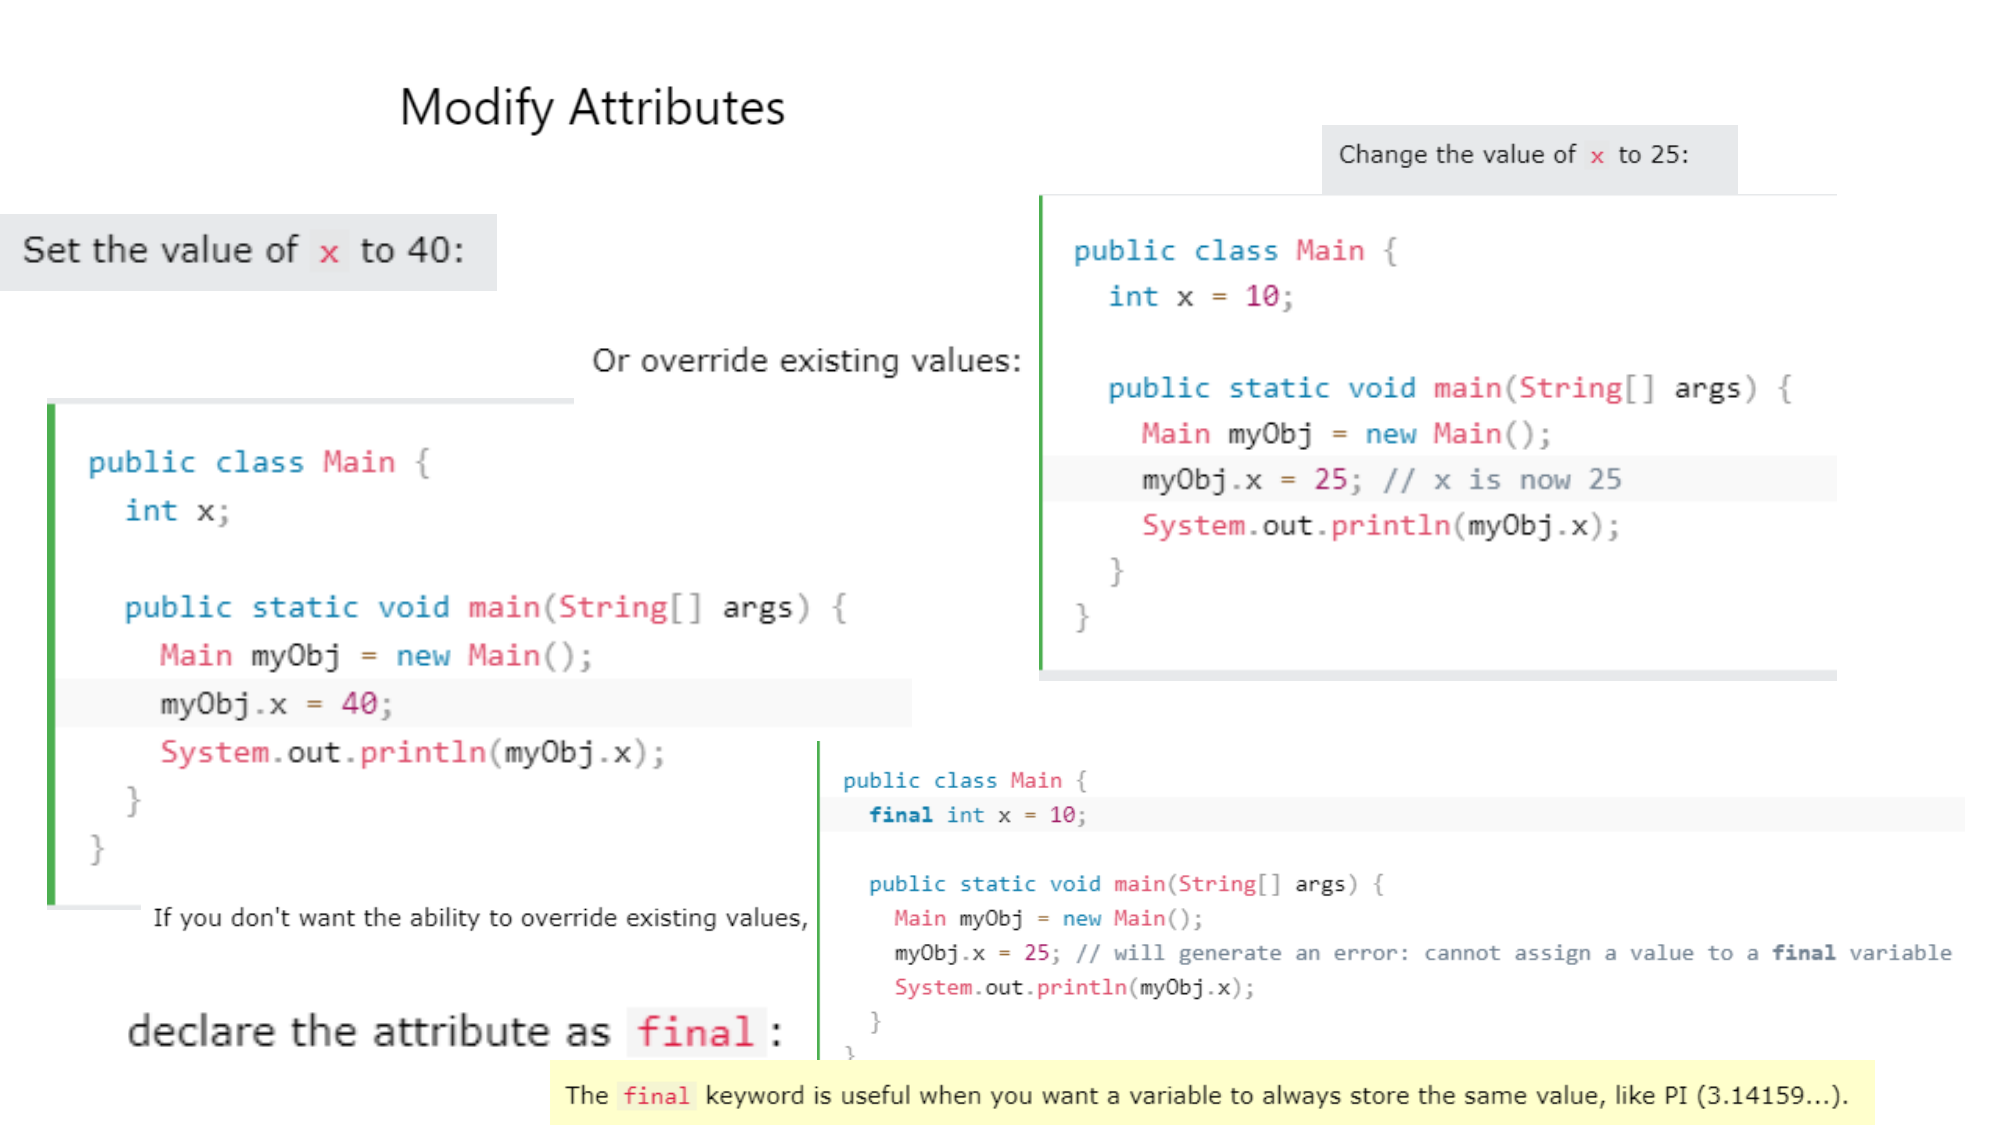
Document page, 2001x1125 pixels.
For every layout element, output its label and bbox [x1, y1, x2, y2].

picture [0, 214, 497, 291]
picture [47, 125, 1965, 1125]
picture [377, 71, 831, 161]
